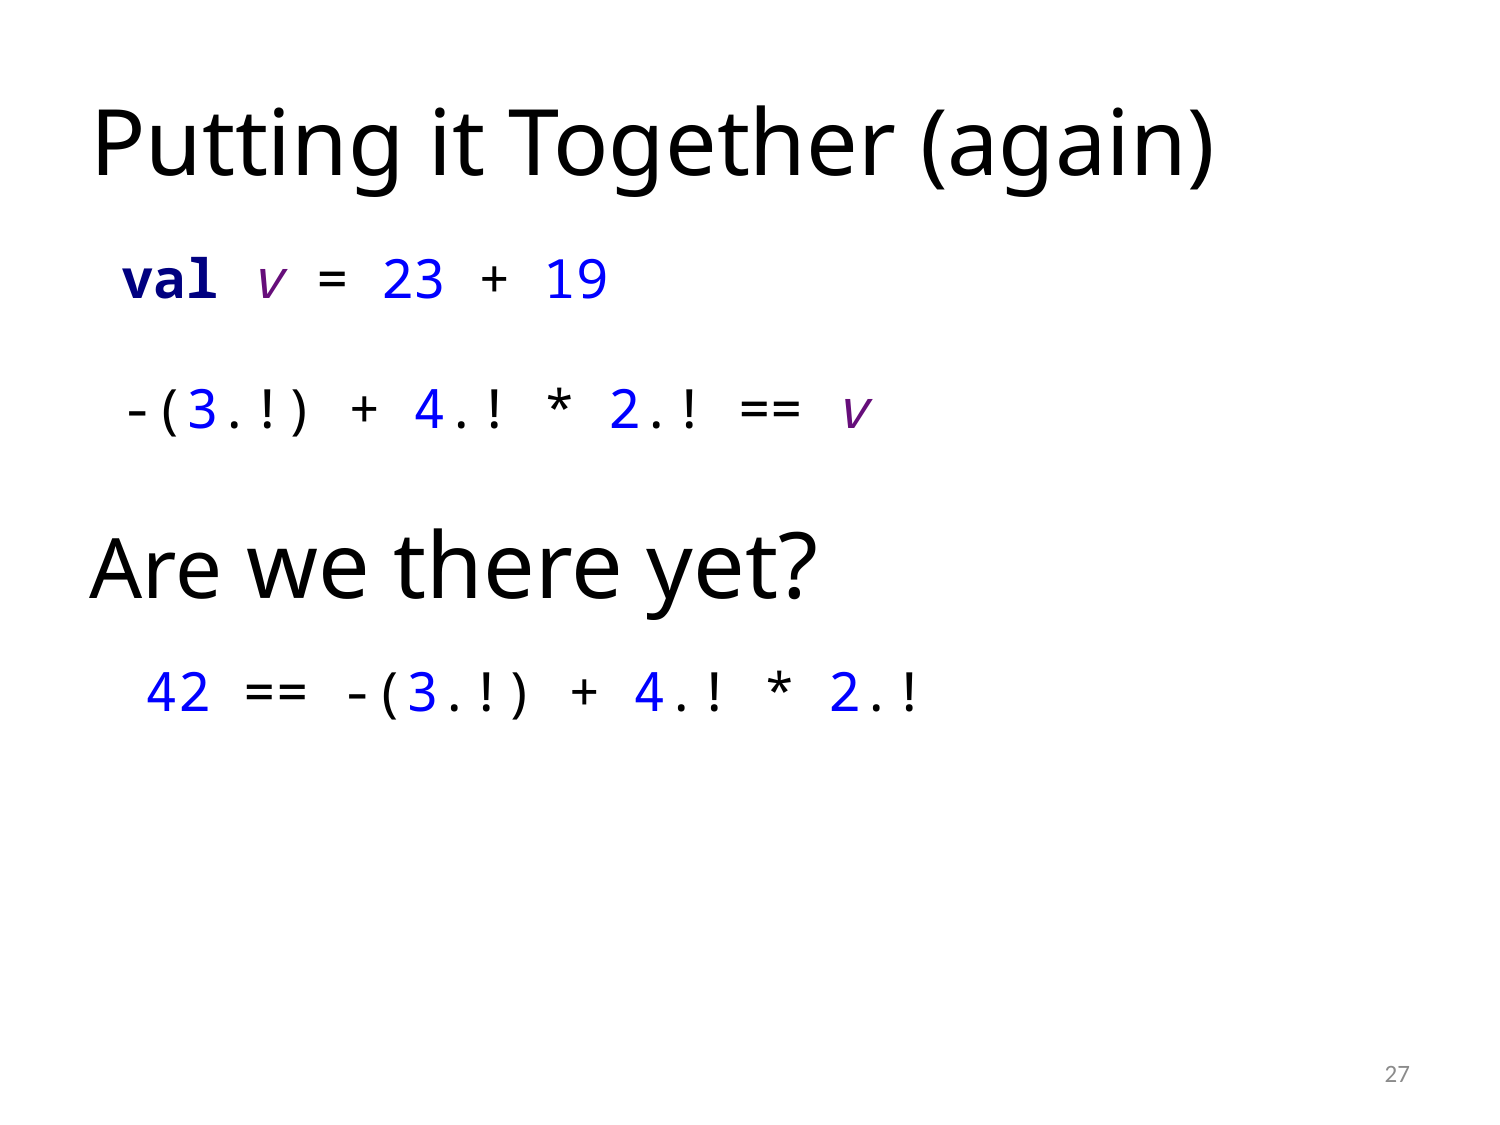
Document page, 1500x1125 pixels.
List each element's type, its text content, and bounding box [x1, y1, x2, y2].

text_box val v = 23 + 19 -(3.!) + 4.! * 2.! == v [106, 237, 1432, 448]
slide_number 27 [1074, 1042, 1425, 1103]
title Putting it Together (again) [75, 45, 1425, 233]
text_box Are we there yet? [75, 499, 1163, 625]
text_box 42 == -(3.!) + 4.! * 2.! [131, 649, 1457, 730]
